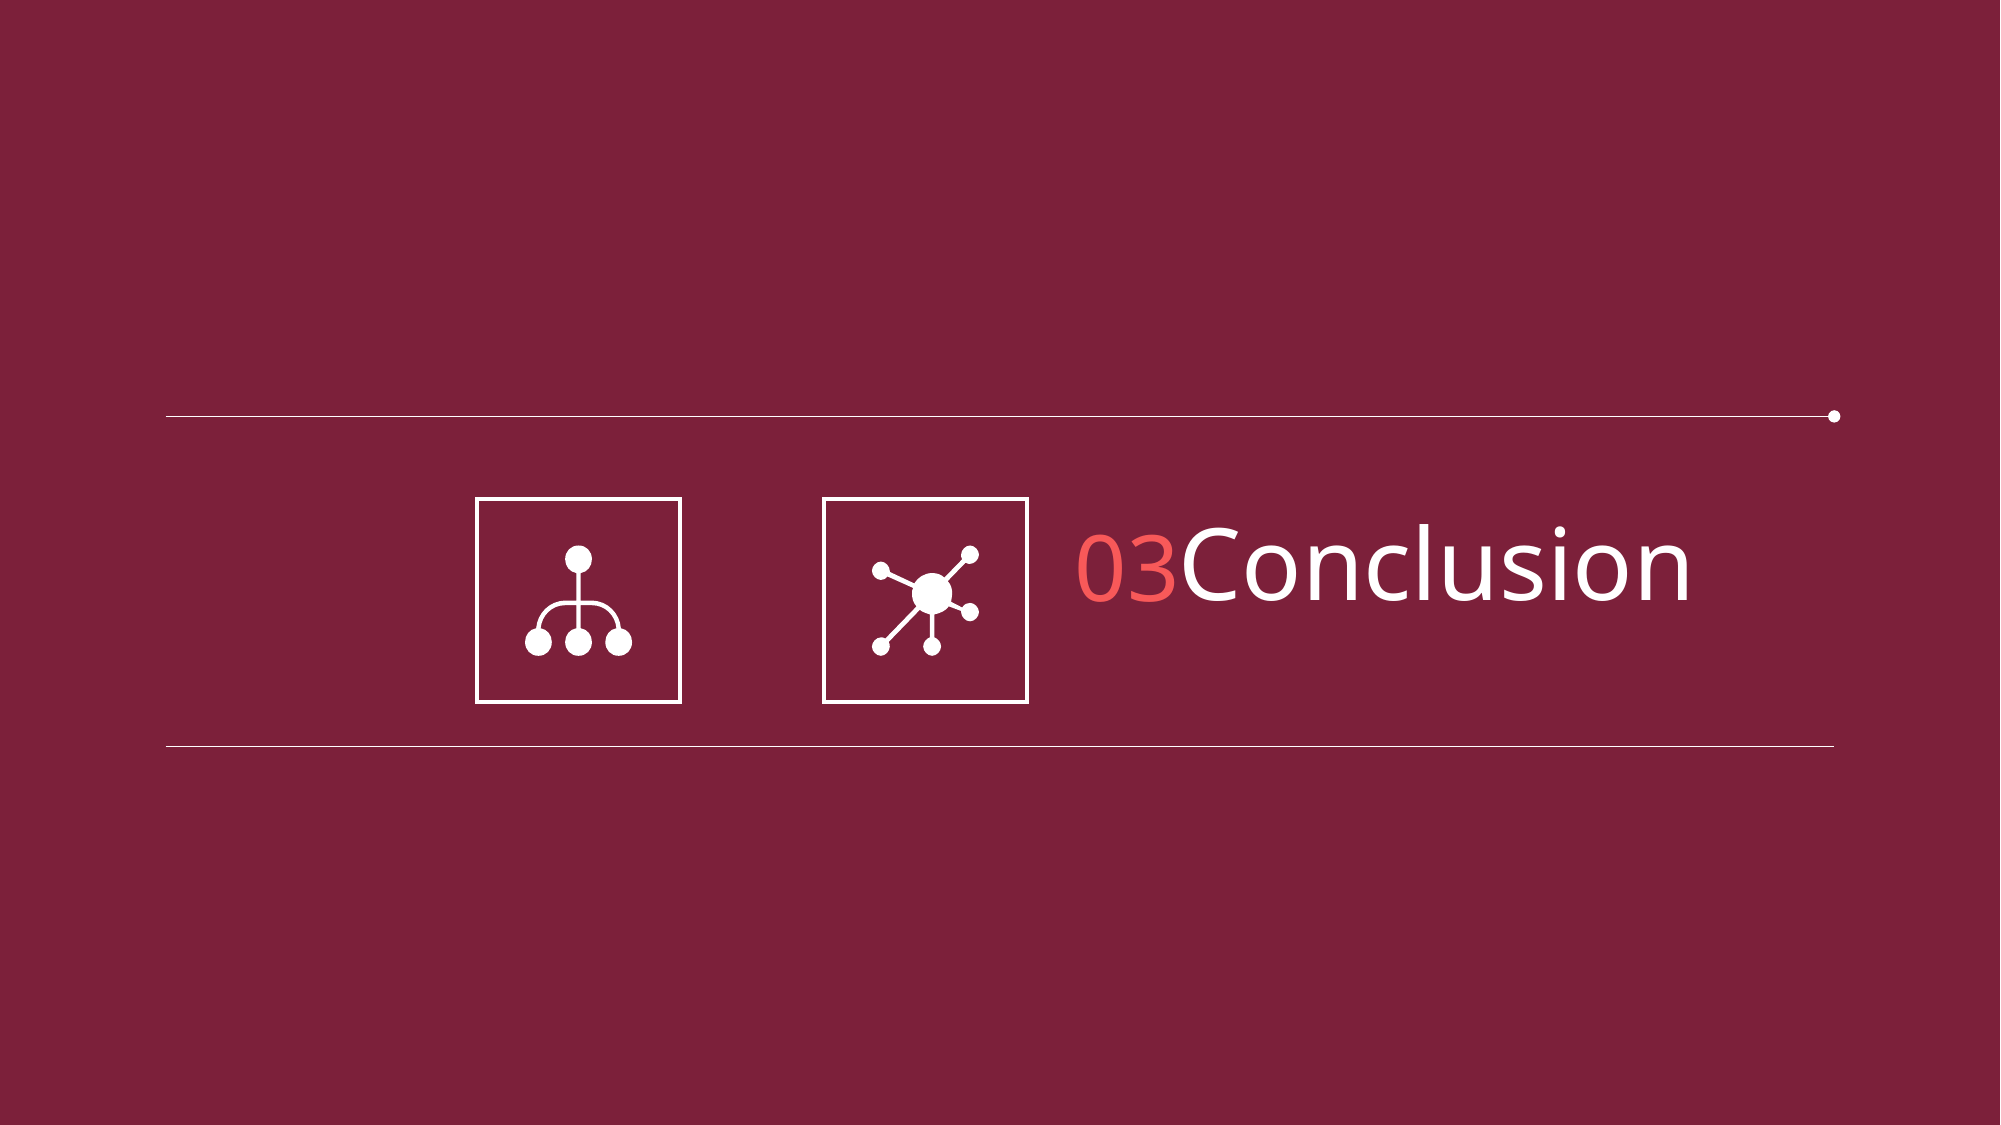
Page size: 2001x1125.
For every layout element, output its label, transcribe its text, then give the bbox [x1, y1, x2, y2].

text_box [823, 498, 1028, 703]
text_box 03 [1075, 510, 1209, 621]
text_box [525, 545, 633, 656]
text_box [871, 545, 979, 656]
text_box [476, 498, 681, 703]
text_box Conclusion [1178, 500, 1868, 621]
